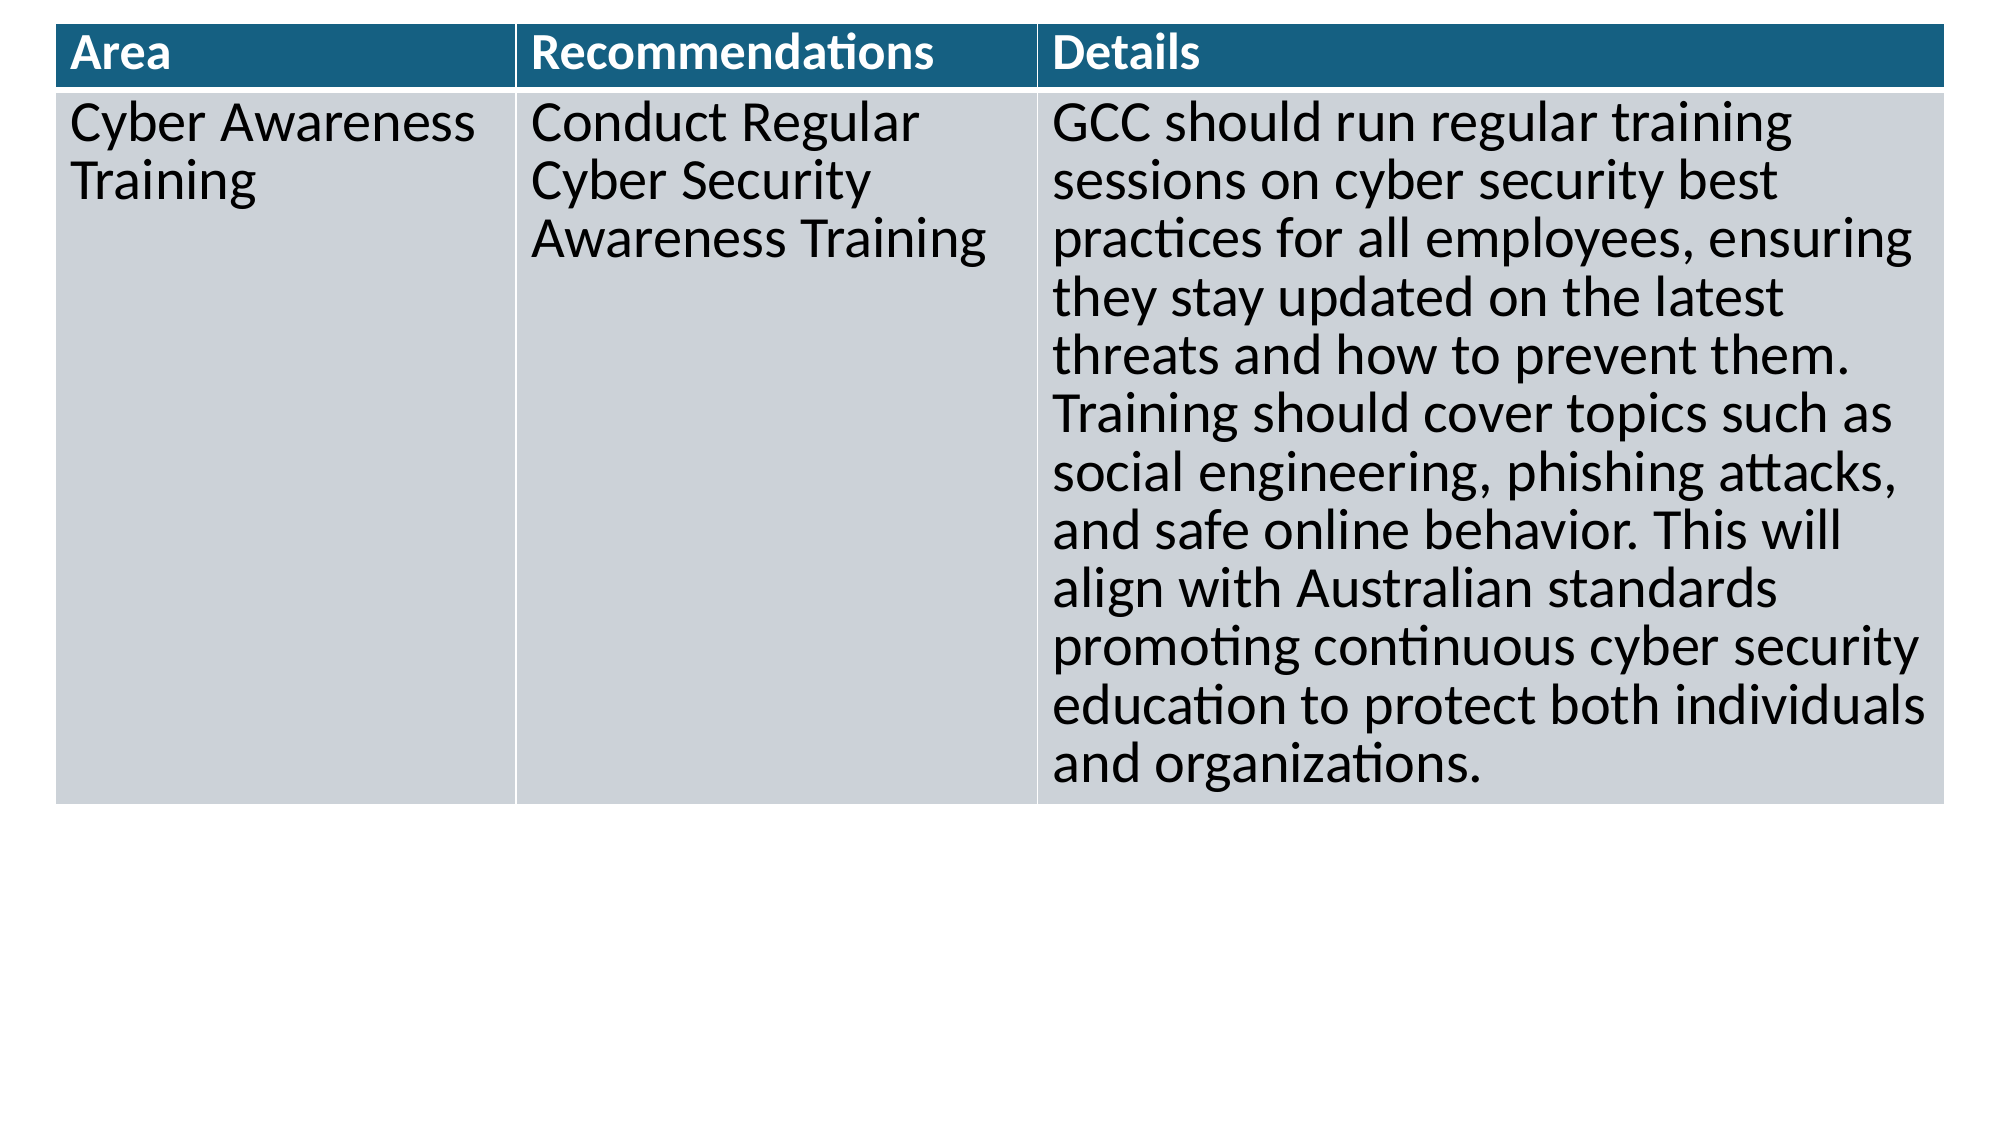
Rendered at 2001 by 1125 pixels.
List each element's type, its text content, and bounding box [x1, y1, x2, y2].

table_header Area [56, 24, 515, 87]
table_cell Conduct Regular Cyber Security Awareness Training [517, 93, 1037, 804]
table_header Recommendations [517, 24, 1037, 87]
table_header Details [1038, 24, 1944, 87]
table_cell GCC should run regular training sessions on cyber security best practices for all employees, ensuring they stay updated on the latest threats and how to prevent them. Training should cover topics such as social engineering, phishing attacks, and safe online behavior. This will align with Australian standards promoting continuous cyber security education to protect both individuals and organizations. [1038, 93, 1944, 804]
table_cell Cyber Awareness Training [56, 93, 515, 804]
